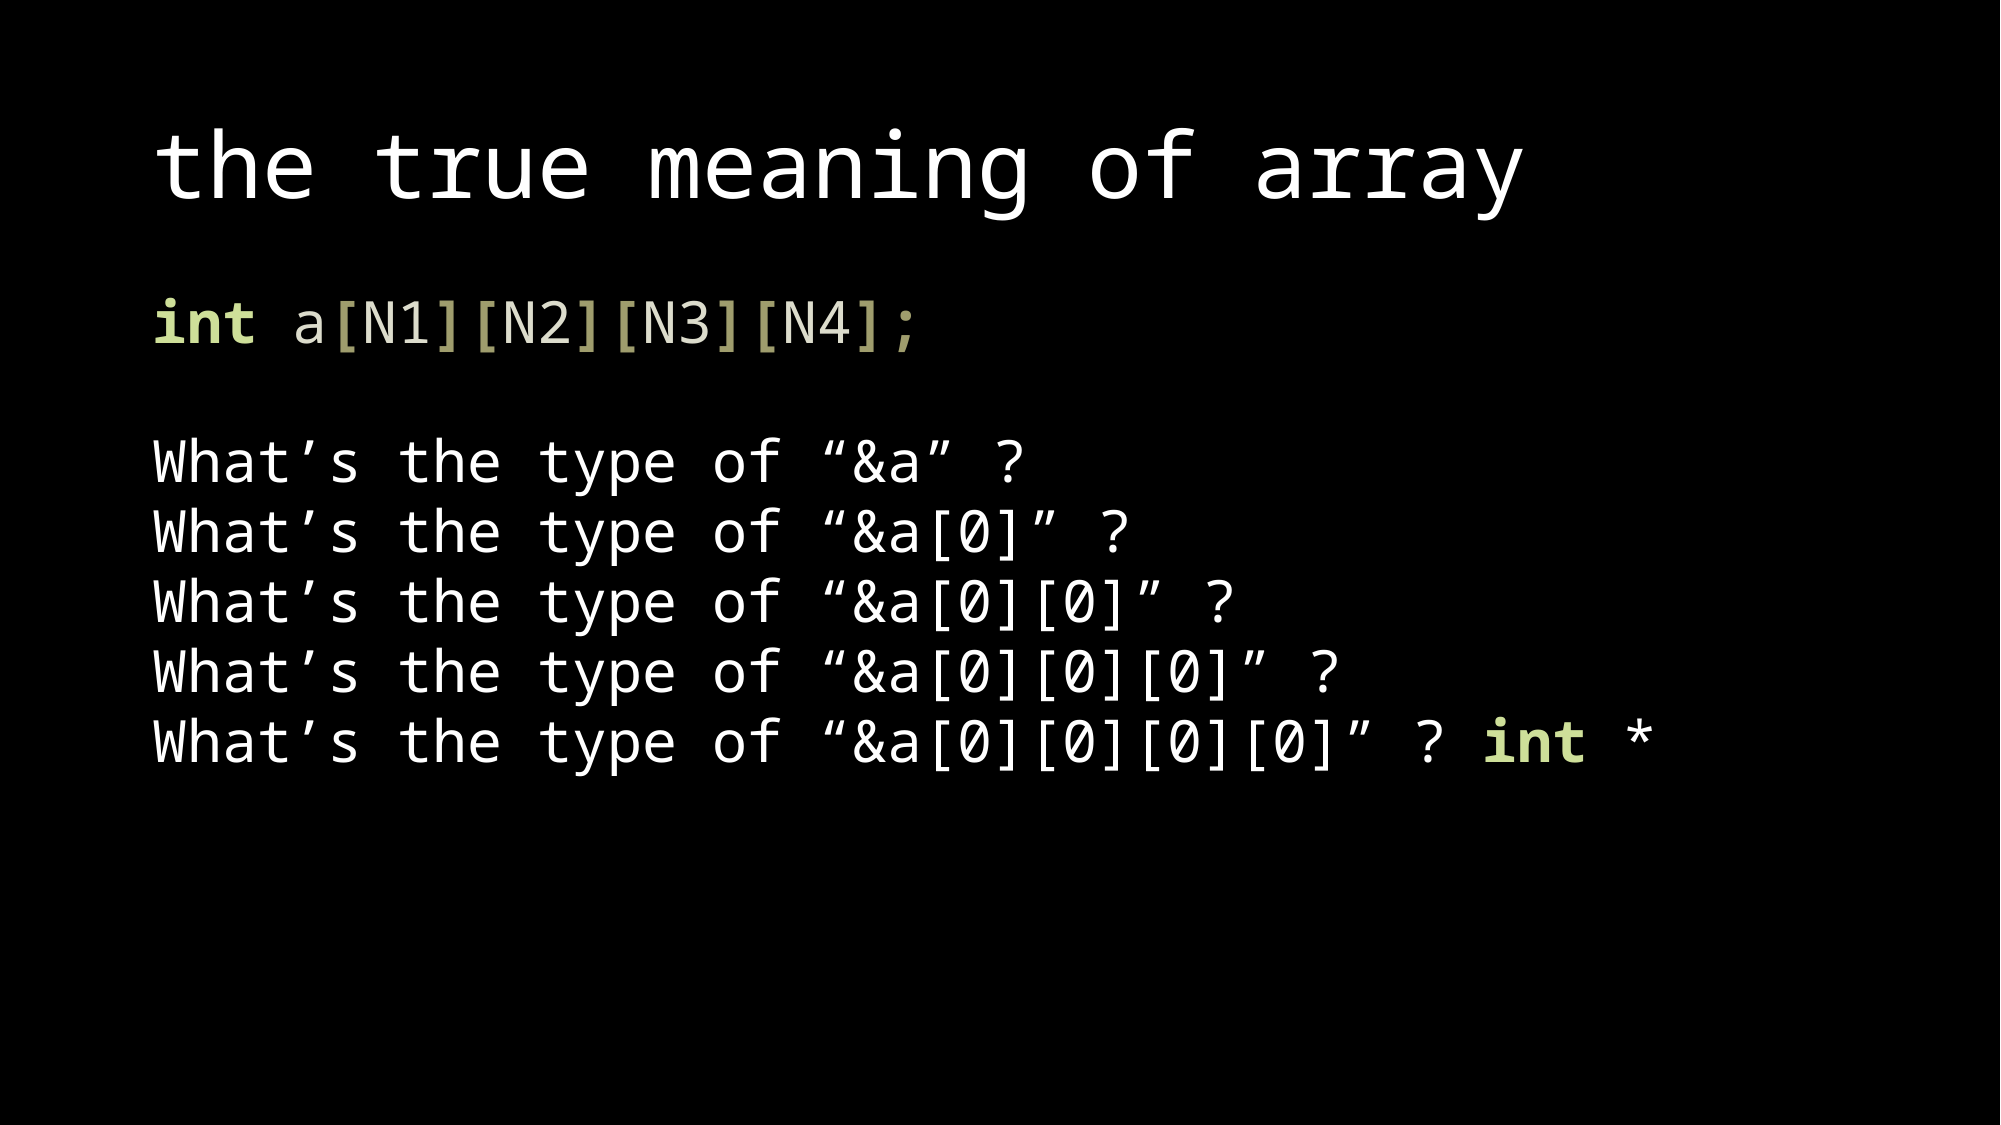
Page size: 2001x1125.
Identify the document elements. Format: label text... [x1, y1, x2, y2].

title the true meaning of array [137, 59, 1863, 277]
text_box int a[N1][N2][N3][N4]; What’s the type of “&a” ? What’s the type of “&a[0]” ? What’s the type of “&a[0][0]” ? What’s the type of “&a[0][0][0]” ? What’s the type of “&a[0][0][0][0]” ? int * [137, 277, 1966, 782]
